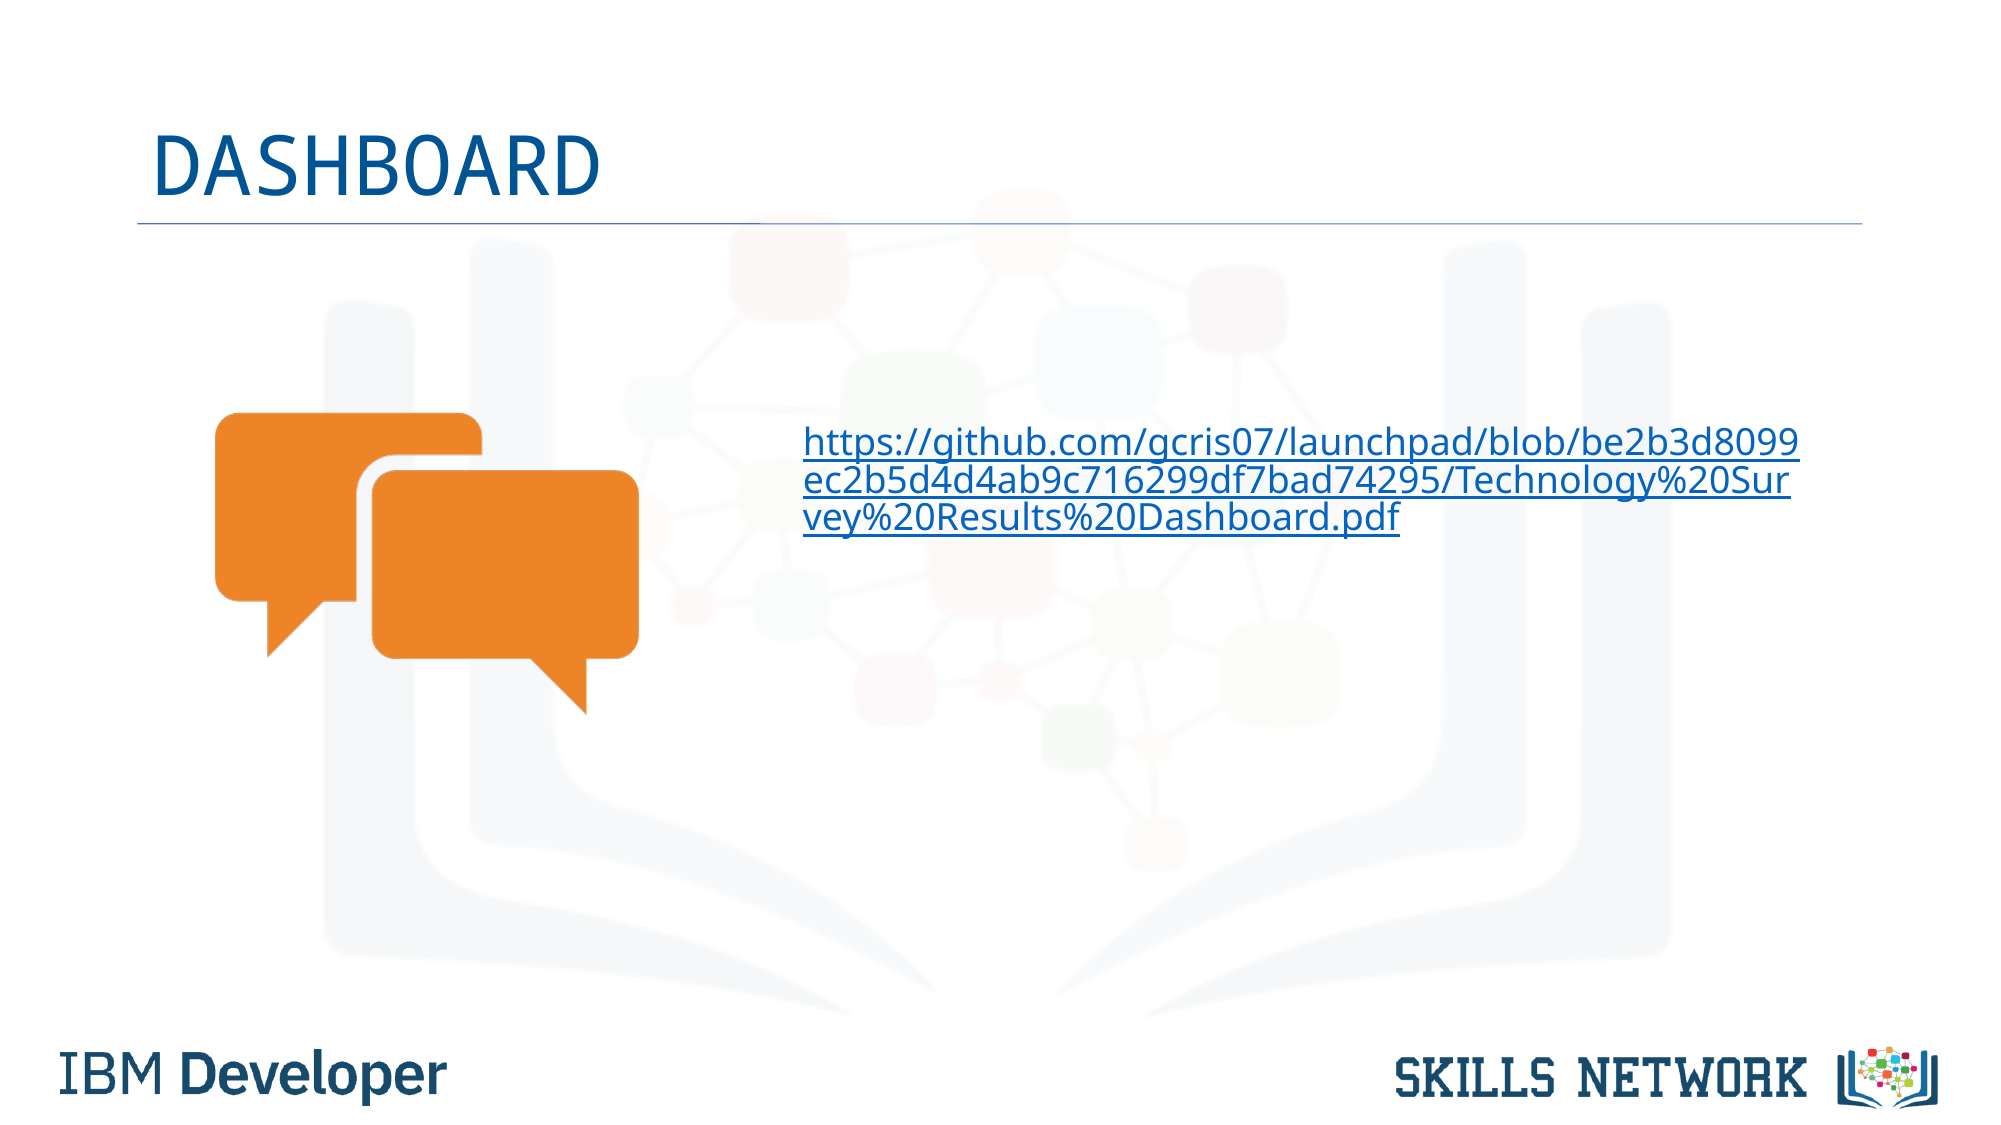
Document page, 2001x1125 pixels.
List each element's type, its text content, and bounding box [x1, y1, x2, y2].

picture [1390, 1045, 1945, 1111]
text_box https://github.com/gcris07/launchpad/blob/be2b3d8099ec2b5d4d4ab9c716299df7bad74295/Technology%20Survey%20Results%20Dashboard.pdf [788, 410, 1824, 477]
title DASHBOARD [137, 59, 1863, 278]
picture [55, 1045, 459, 1108]
picture [176, 311, 678, 813]
